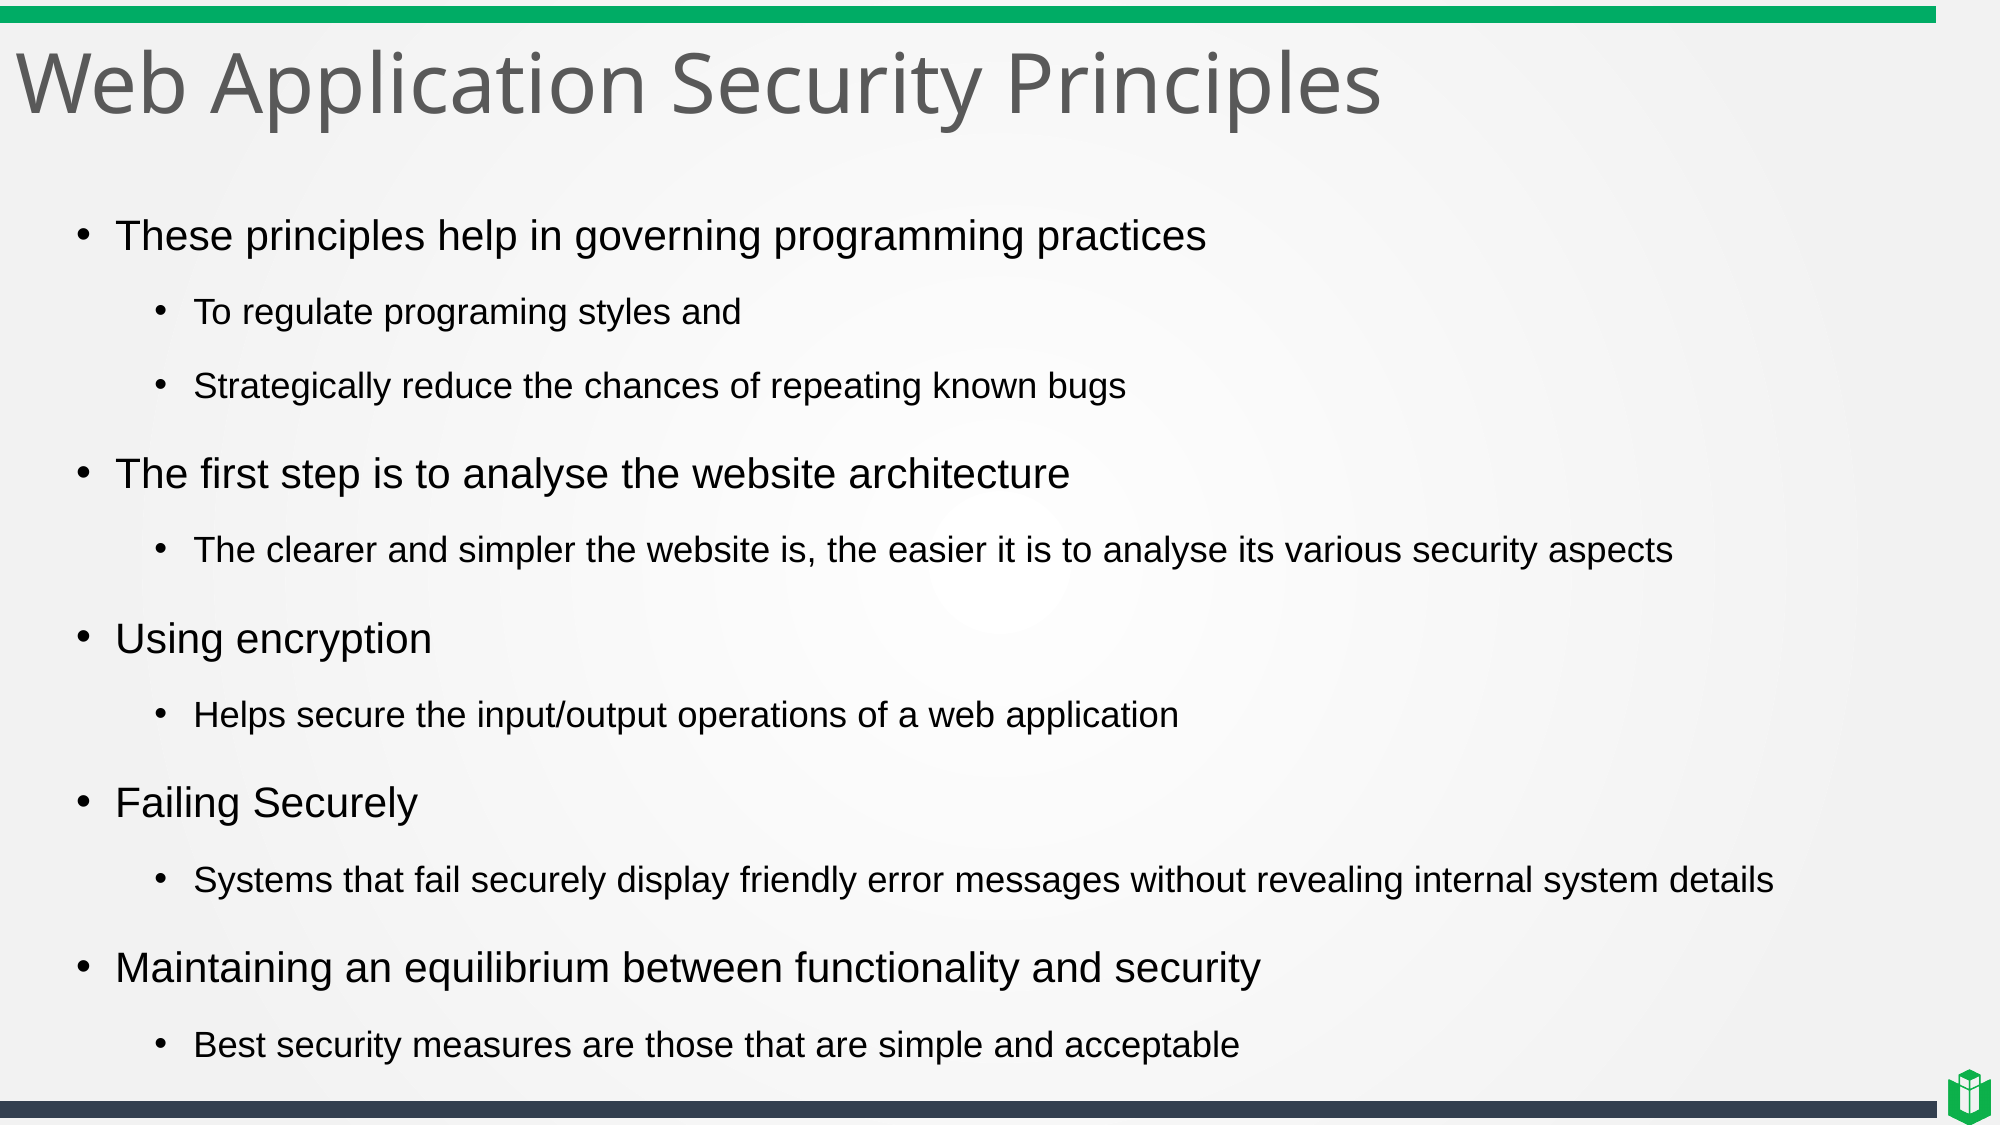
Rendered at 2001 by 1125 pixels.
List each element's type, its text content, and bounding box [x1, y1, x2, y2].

title Web Application Security Principles [0, 26, 1942, 147]
picture [1945, 1068, 1992, 1125]
text_box [61, 161, 1917, 1076]
text_box These principles help in governing programming practices To regulate programing styles and Strategically reduce the chances of repeating known bugs The first step is to analyse the website architecture The clearer and simpler the website is, the easier it is to analyse its various security aspects Using encryption Helps secure the input/output operations of a web application Failing Securely Systems that fail securely display friendly error messages without revealing internal system details Maintaining an equilibrium between functionality and security Best security measures are those that are simple and acceptable [61, 175, 1862, 1076]
